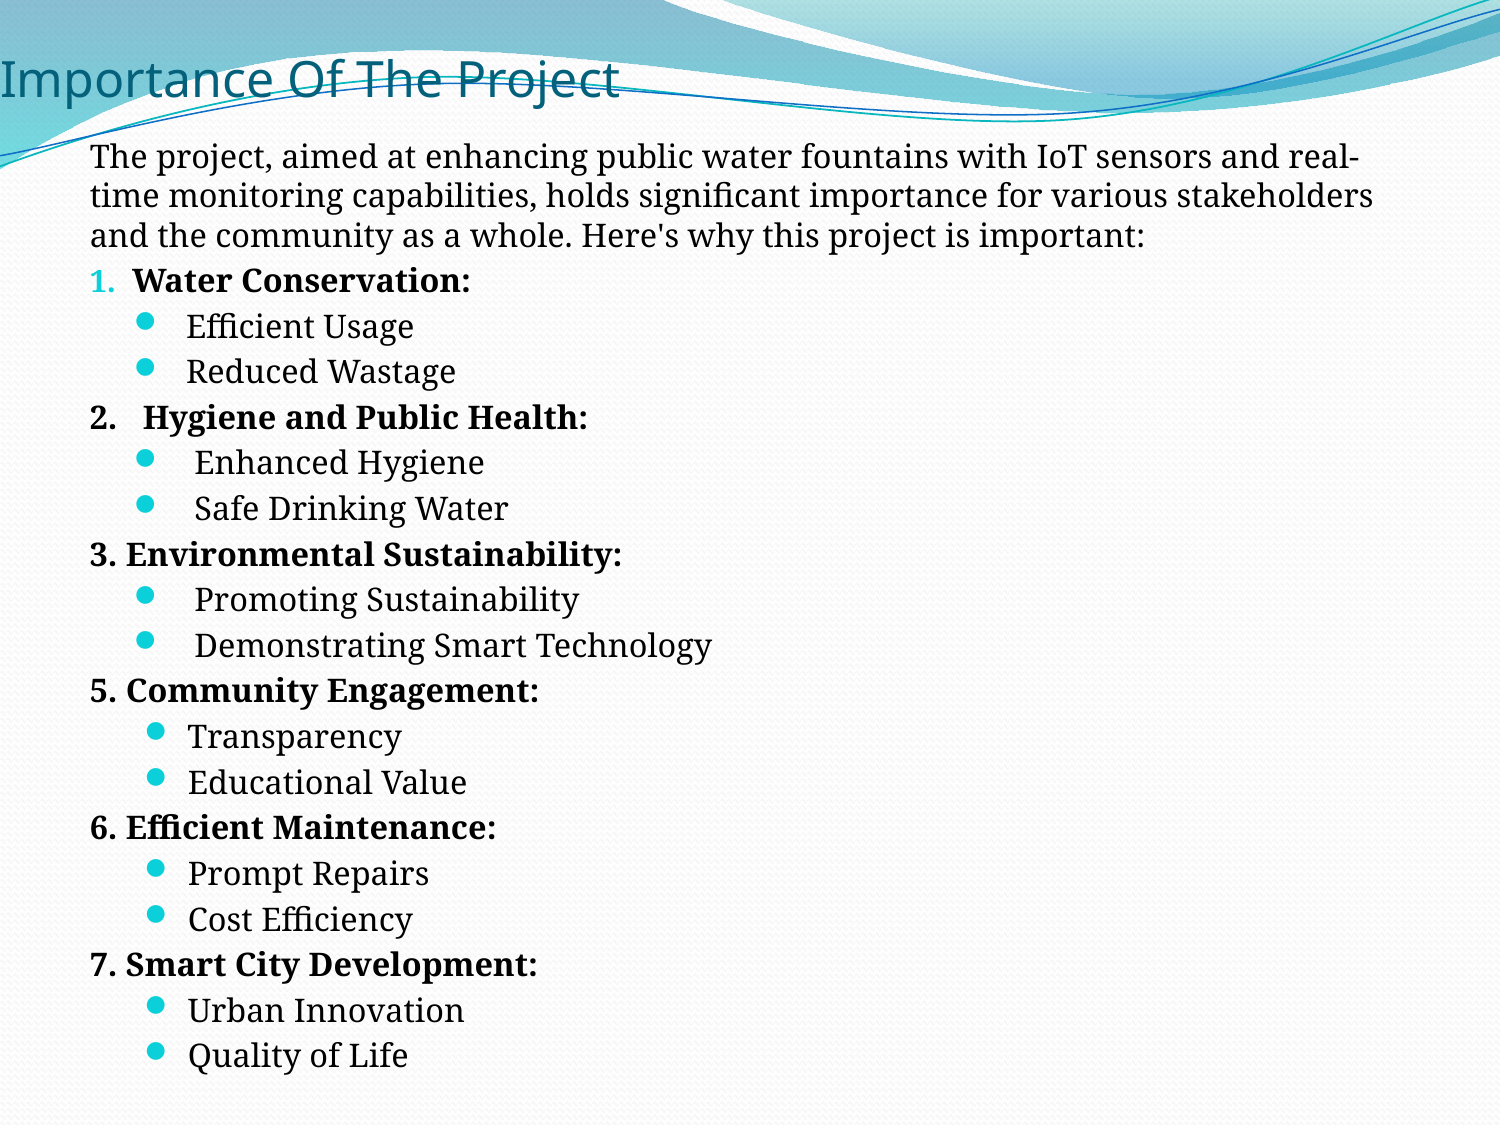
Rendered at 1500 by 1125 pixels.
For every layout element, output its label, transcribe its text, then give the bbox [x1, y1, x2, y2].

list The project, aimed at enhancing public water fountains with IoT sensors and real-time monitoring capabilities, holds significant importance for various stakeholders and the community as a whole. Here's why this project is important: Water Conservation: Efficient Usage Reduced Wastage 2. Hygiene and Public Health: Enhanced Hygiene Safe Drinking Water 3. Environmental Sustainability: Promoting Sustainability Demonstrating Smart Technology 5. Community Engagement: Transparency Educational Value 6. Efficient Maintenance: Prompt Repairs Cost Efficiency 7. Smart City Development: Urban Innovation Quality of Life [75, 128, 1425, 1090]
title Importance Of The Project [0, 35, 1350, 108]
